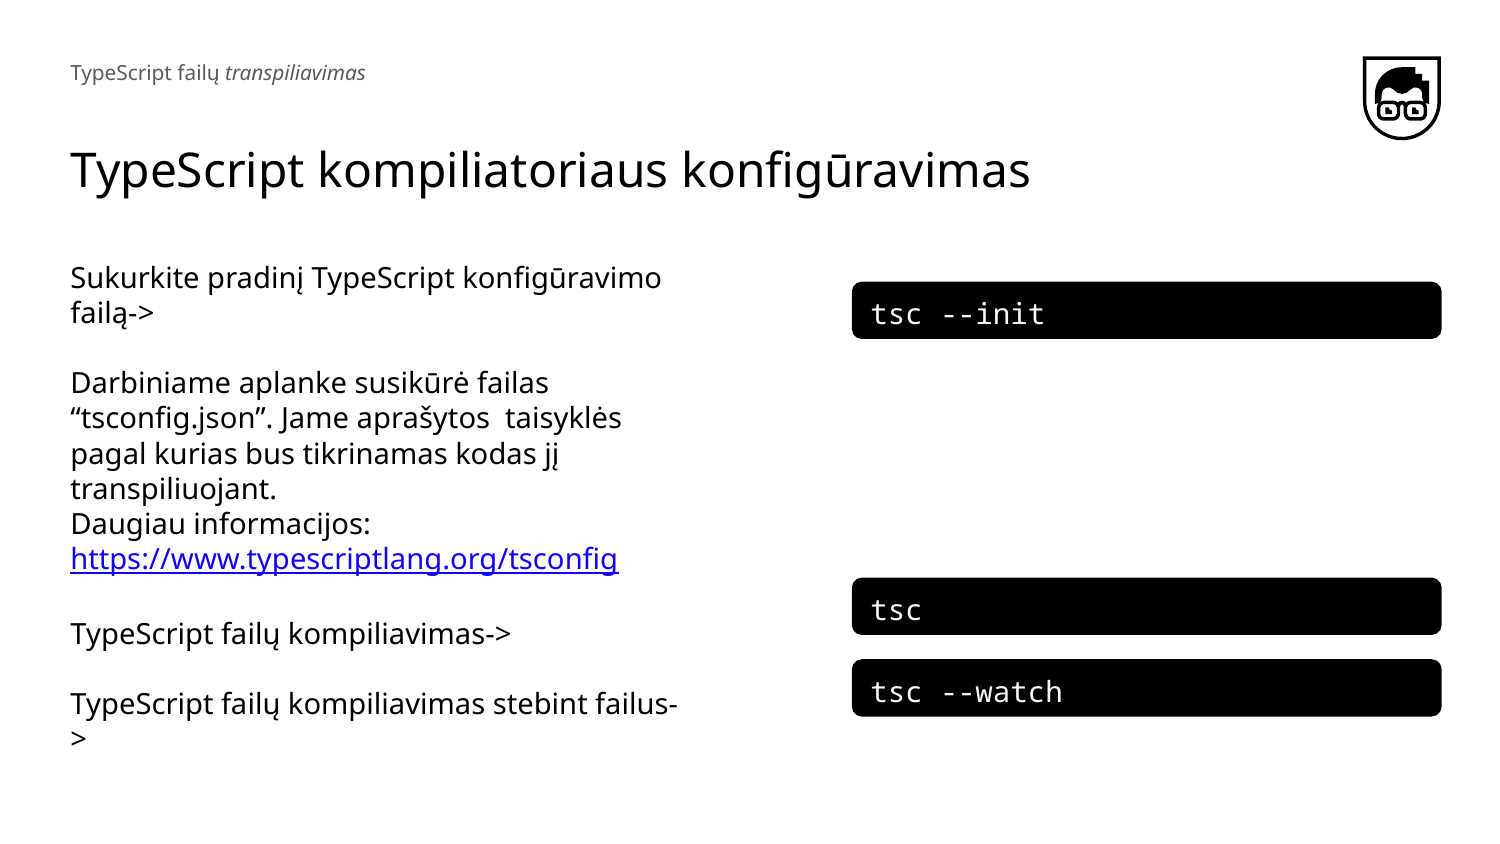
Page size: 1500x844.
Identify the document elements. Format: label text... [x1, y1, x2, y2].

list Sukurkite pradinį TypeScript konfigūravimo failą-> Darbiniame aplanke susikūrė failas “tsconfig.json”. Jame aprašytos taisyklės pagal kurias bus tikrinamas kodas jį transpiliuojant. Daugiau informacijos: https://www.typescriptlang.org/tsconfig TypeScript failų kompiliavimas-> TypeScript failų kompiliavimas stebint failus-> [59, 253, 693, 801]
text_box tsc [852, 578, 1441, 635]
title TypeScript kompiliatoriaus konfigūravimas [59, 140, 1325, 208]
text_box tsc --watch [852, 659, 1441, 716]
list TypeScript failų transpiliavimas [59, 56, 750, 113]
text_box tsc --init [852, 282, 1441, 339]
